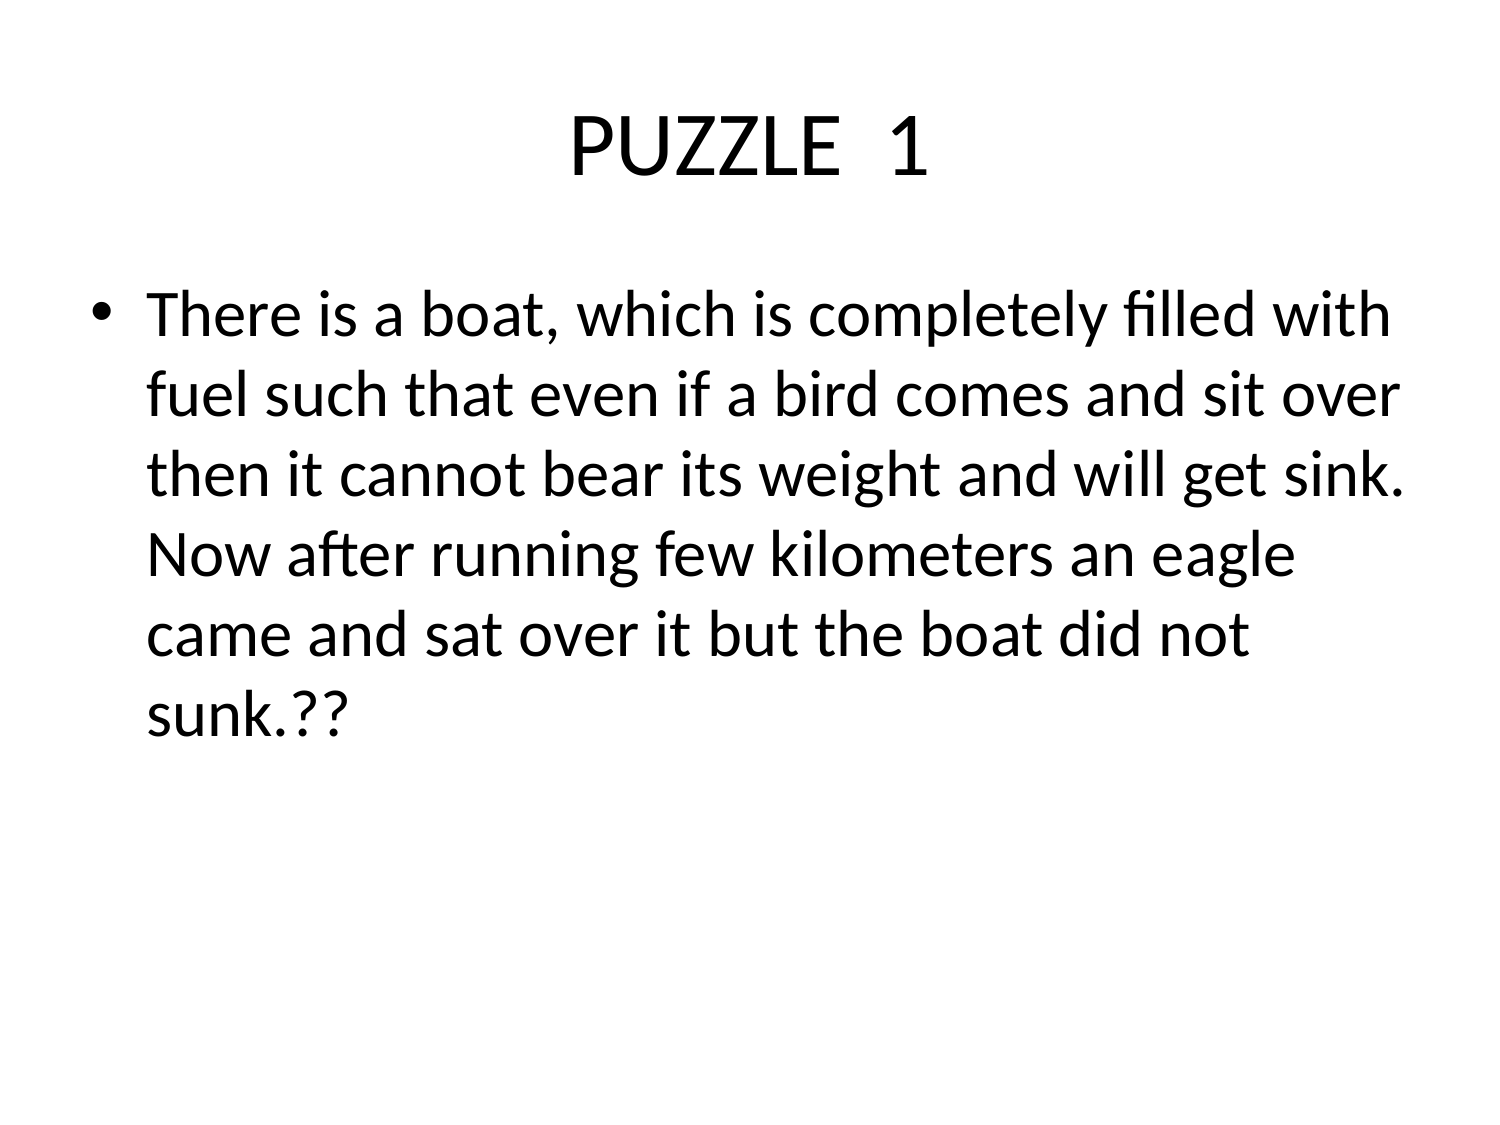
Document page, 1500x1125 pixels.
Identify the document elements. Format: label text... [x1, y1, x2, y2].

title PUZZLE 1 [75, 45, 1425, 233]
list There is a boat, which is completely filled with fuel such that even if a bird comes and sit over then it cannot bear its weight and will get sink. Now after running few kilometers an eagle came and sat over it but the boat did not sunk.?? [75, 262, 1425, 1005]
